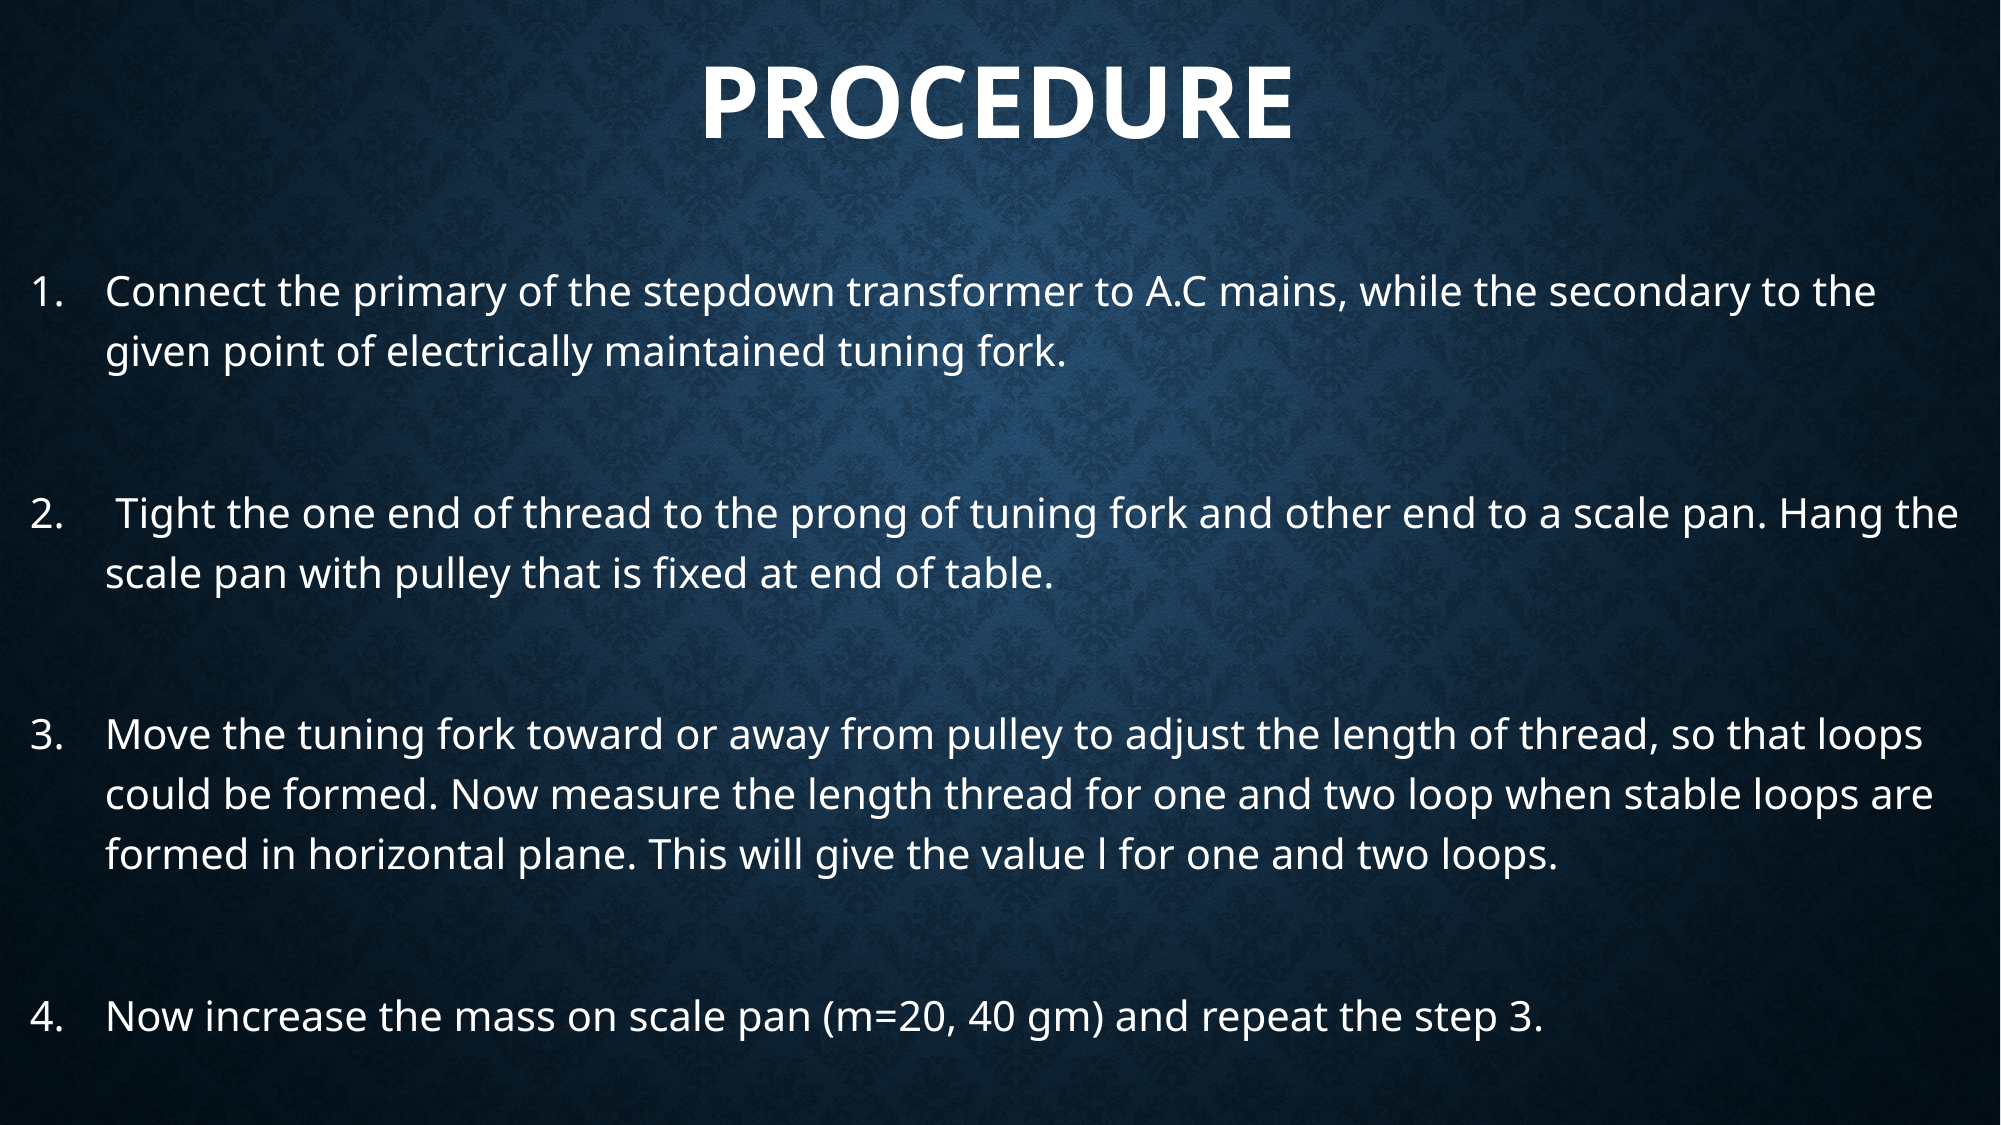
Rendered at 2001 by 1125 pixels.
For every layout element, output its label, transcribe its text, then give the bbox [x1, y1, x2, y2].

title PROCEDURE [147, 0, 1847, 216]
list Connect the primary of the stepdown transformer to A.C mains, while the secondary to the given point of electrically maintained tuning fork. Tight the one end of thread to the prong of tuning fork and other end to a scale pan. Hang the scale pan with pulley that is fixed at end of table. Move the tuning fork toward or away from pulley to adjust the length of thread, so that loops could be formed. Now measure the length thread for one and two loop when stable loops are formed in horizontal plane. This will give the value l for one and two loops. Now increase the mass on scale pan (m=20, 40 gm) and repeat the step 3. [14, 247, 1982, 1105]
